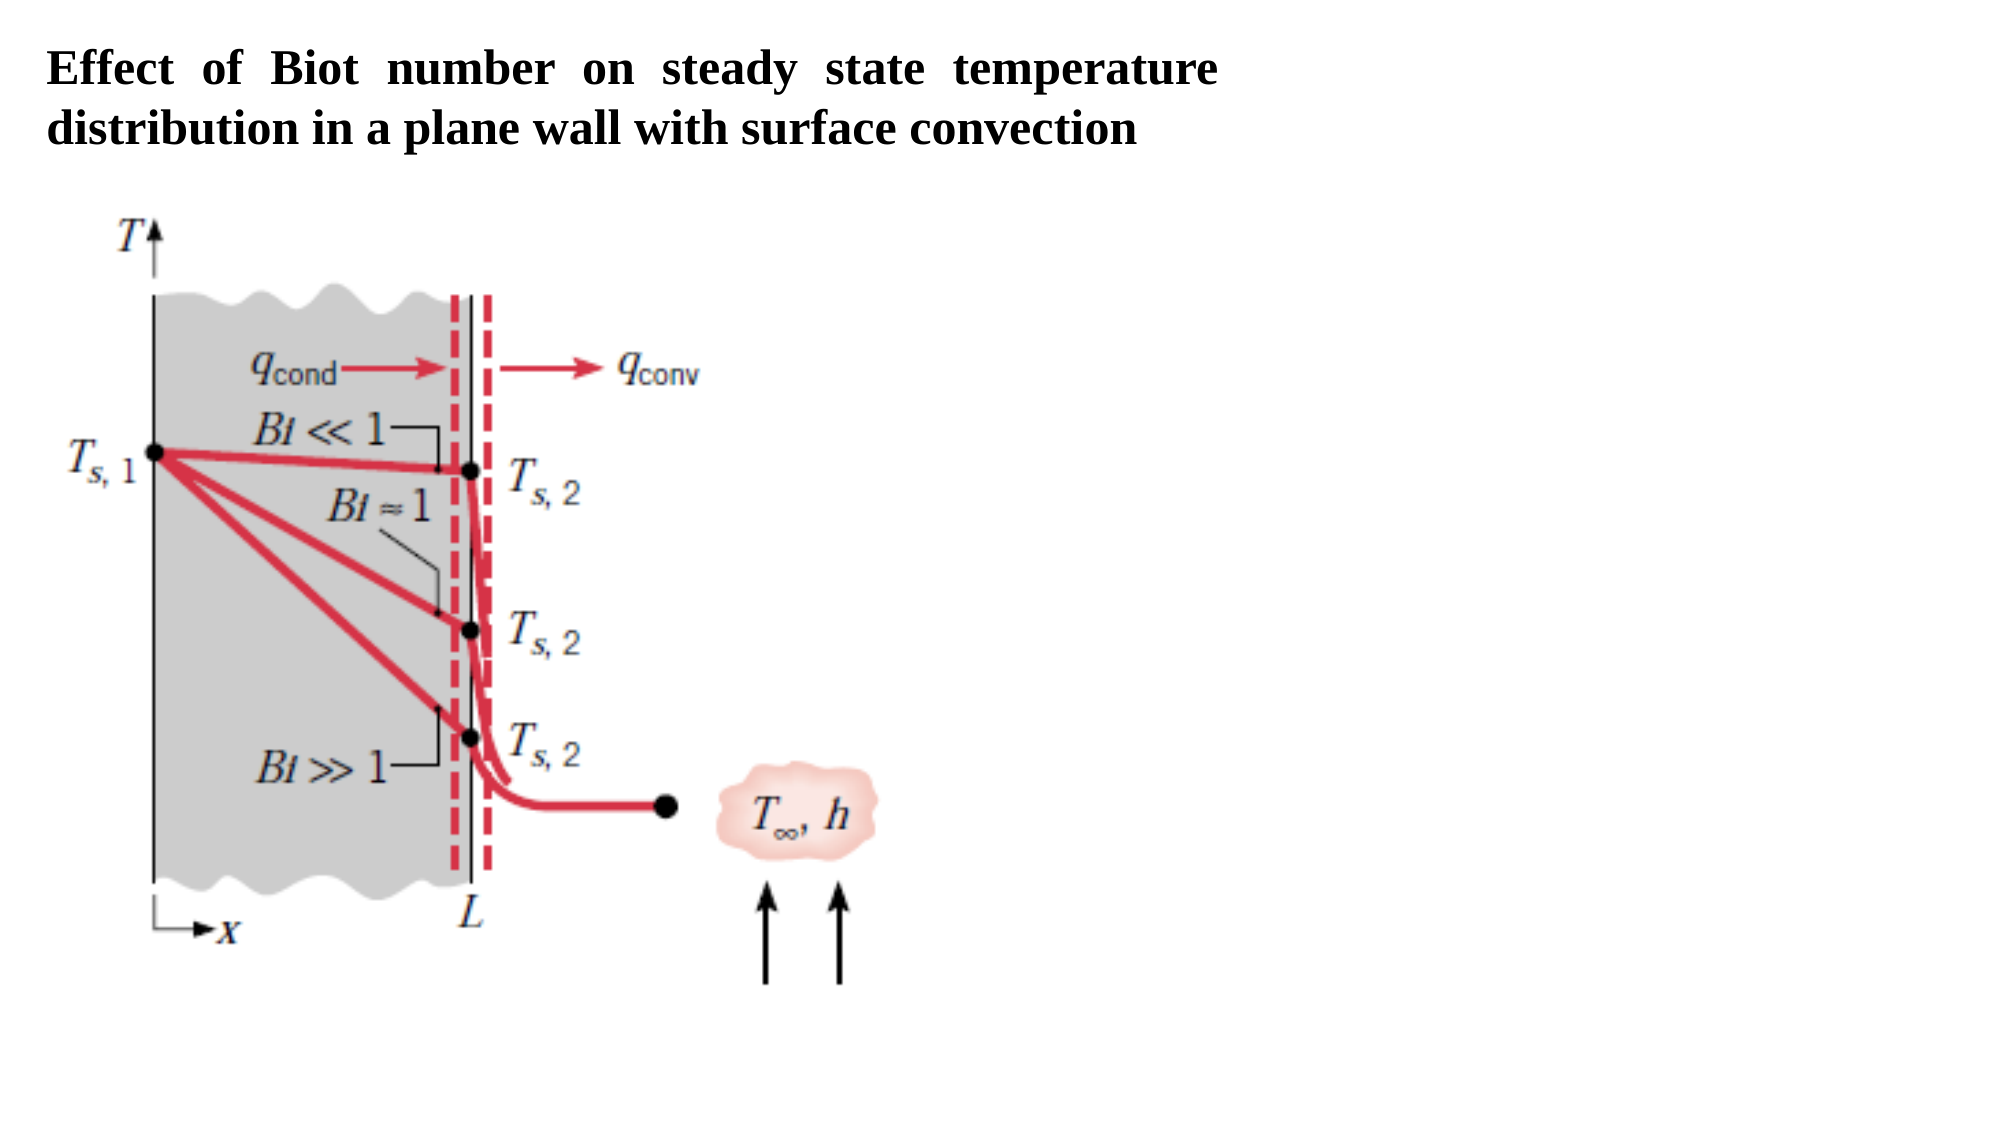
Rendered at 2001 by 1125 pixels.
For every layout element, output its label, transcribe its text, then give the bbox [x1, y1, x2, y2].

picture [0, 165, 914, 1076]
text_box Effect of Biot number on steady state temperature distribution in a plane wall with surface convection [31, 27, 1234, 162]
